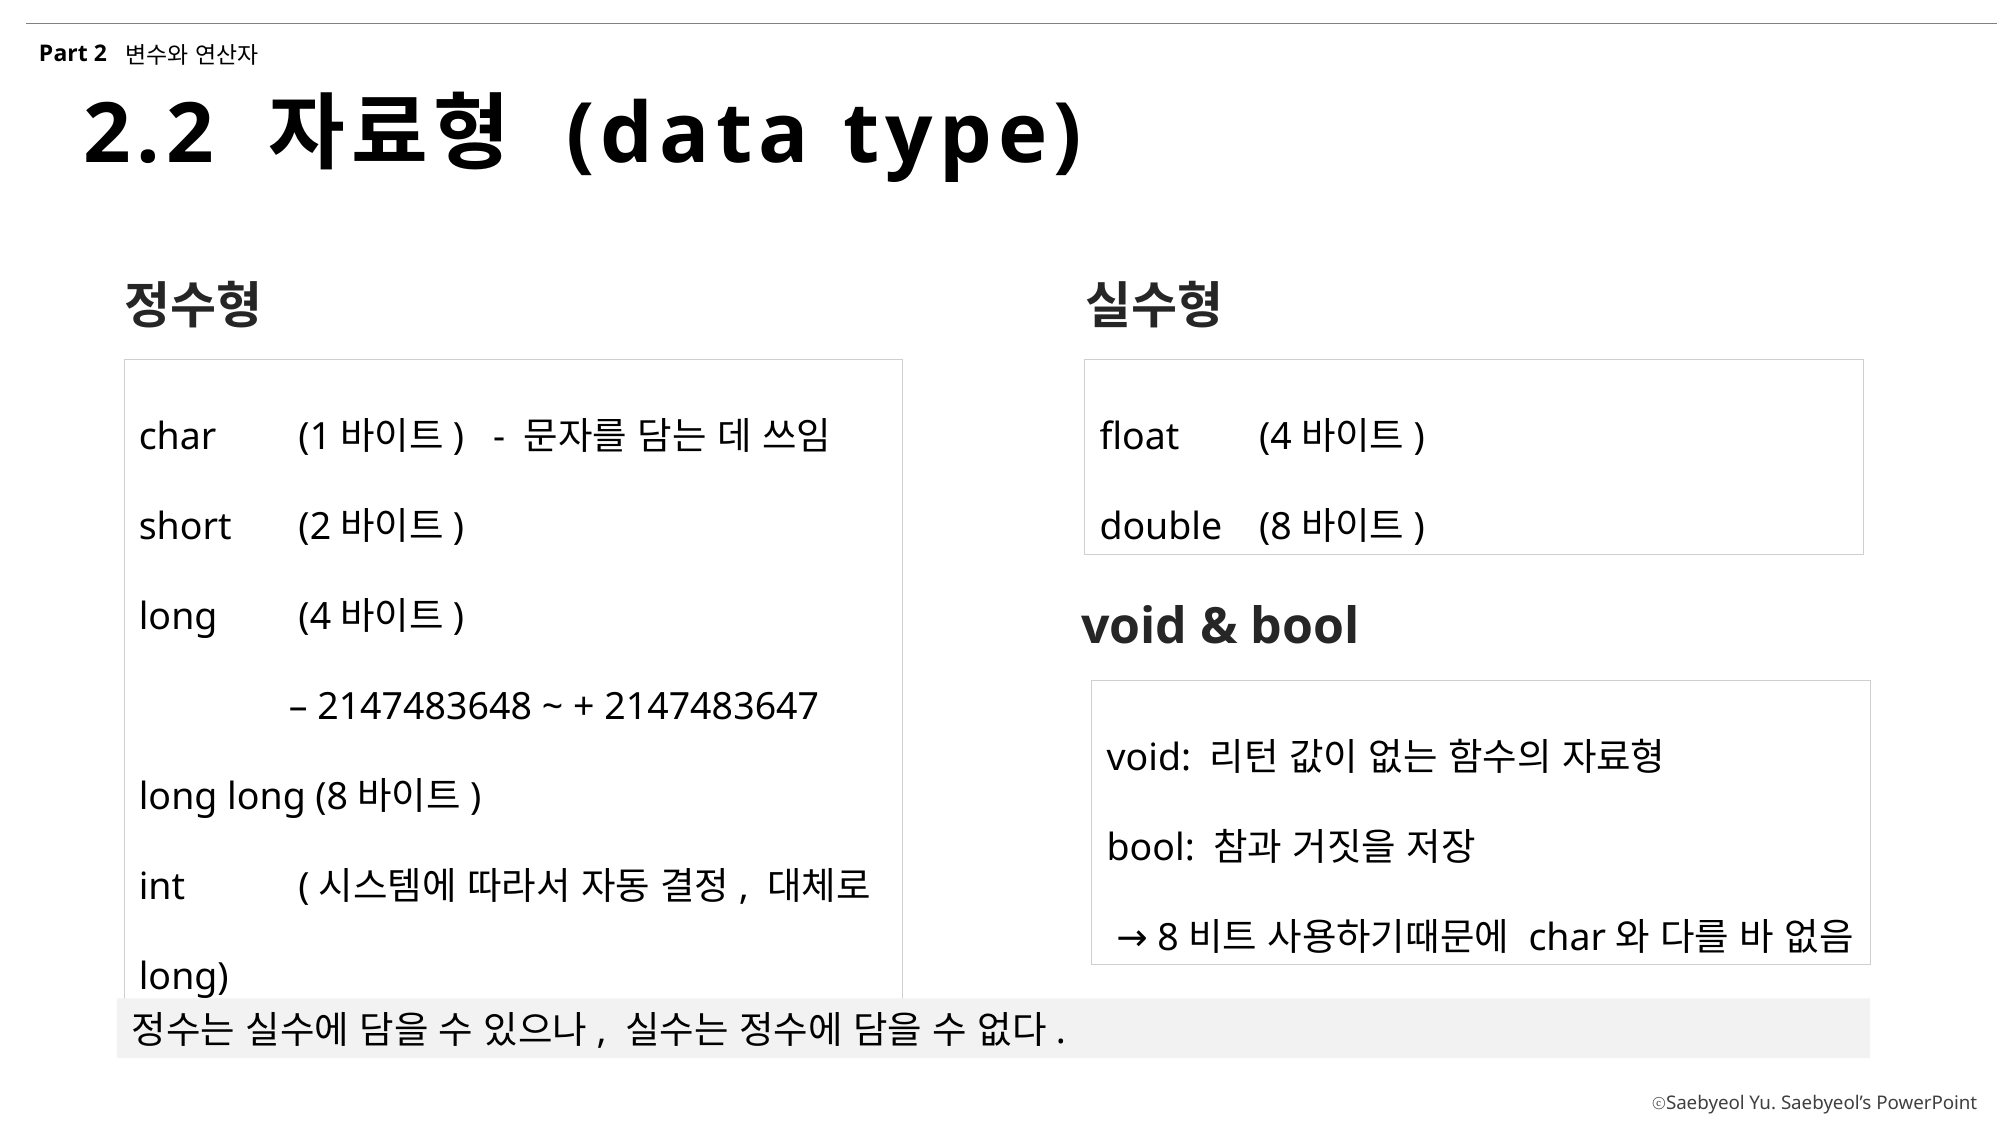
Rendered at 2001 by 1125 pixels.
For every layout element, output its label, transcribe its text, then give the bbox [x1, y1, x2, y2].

text_box 정수형 [109, 235, 278, 341]
text_box 정수는 실수에 담을 수 있으나, 실수는 정수에 담을 수 없다. [116, 998, 1871, 1059]
text_box char (1바이트) - 문자를 담는 데 쓰임 short (2바이트) long (4바이트) – 2147483648 ~ + 2147483647 long long (8바이트) int (시스템에 따라서 자동 결정, 대체로 long) [124, 359, 903, 998]
text_box 변수와 연산자 [122, 33, 275, 71]
text_box void & bool [1066, 556, 1375, 662]
text_box 2.2 자료형 (data type) [68, 71, 1097, 287]
text_box void: 리턴 값이 없는 함수의 자료형 bool: 참과 거짓을 저장 → 8비트 사용하기때문에 char와 다를 바 없음 [1091, 680, 1871, 965]
text_box 실수형 [1070, 235, 1239, 341]
text_box float (4바이트) double (8바이트) [1084, 359, 1864, 555]
text_box Part 2 [24, 31, 122, 74]
